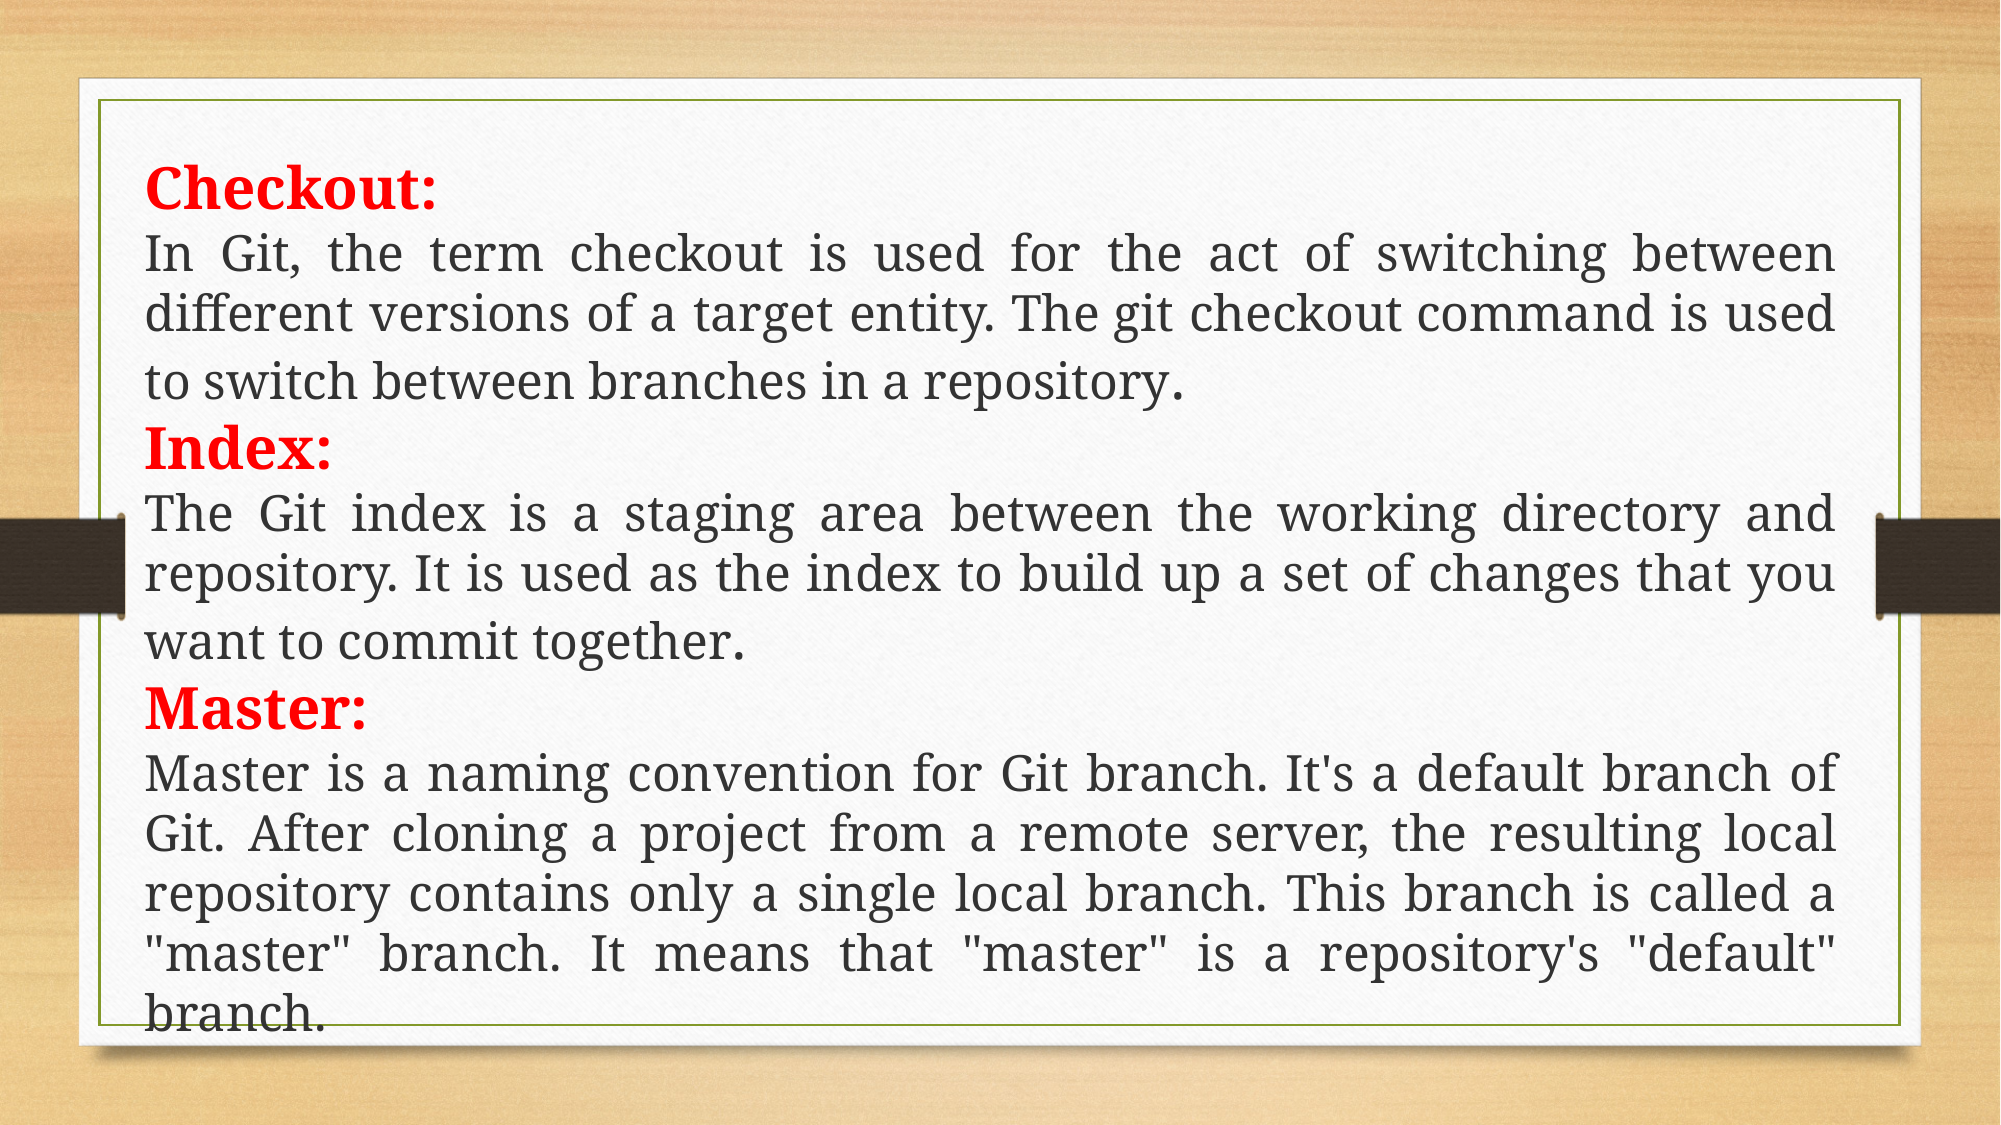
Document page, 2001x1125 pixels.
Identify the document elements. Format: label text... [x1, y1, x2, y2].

picture [0, 0, 2001, 1125]
text_box Checkout: In Git, the term checkout is used for the act of switching between different versions of a target entity. The git checkout command is used to switch between branches in a repository. Index: The Git index is a staging area between the working directory and repository. It is used as the index to build up a set of changes that you want to commit together. Master: Master is a naming convention for Git branch. It's a default branch of Git. After cloning a project from a remote server, the resulting local repository contains only a single local branch. This branch is called a "master" branch. It means that "master" is a repository's "default" branch. [130, 143, 1852, 1119]
